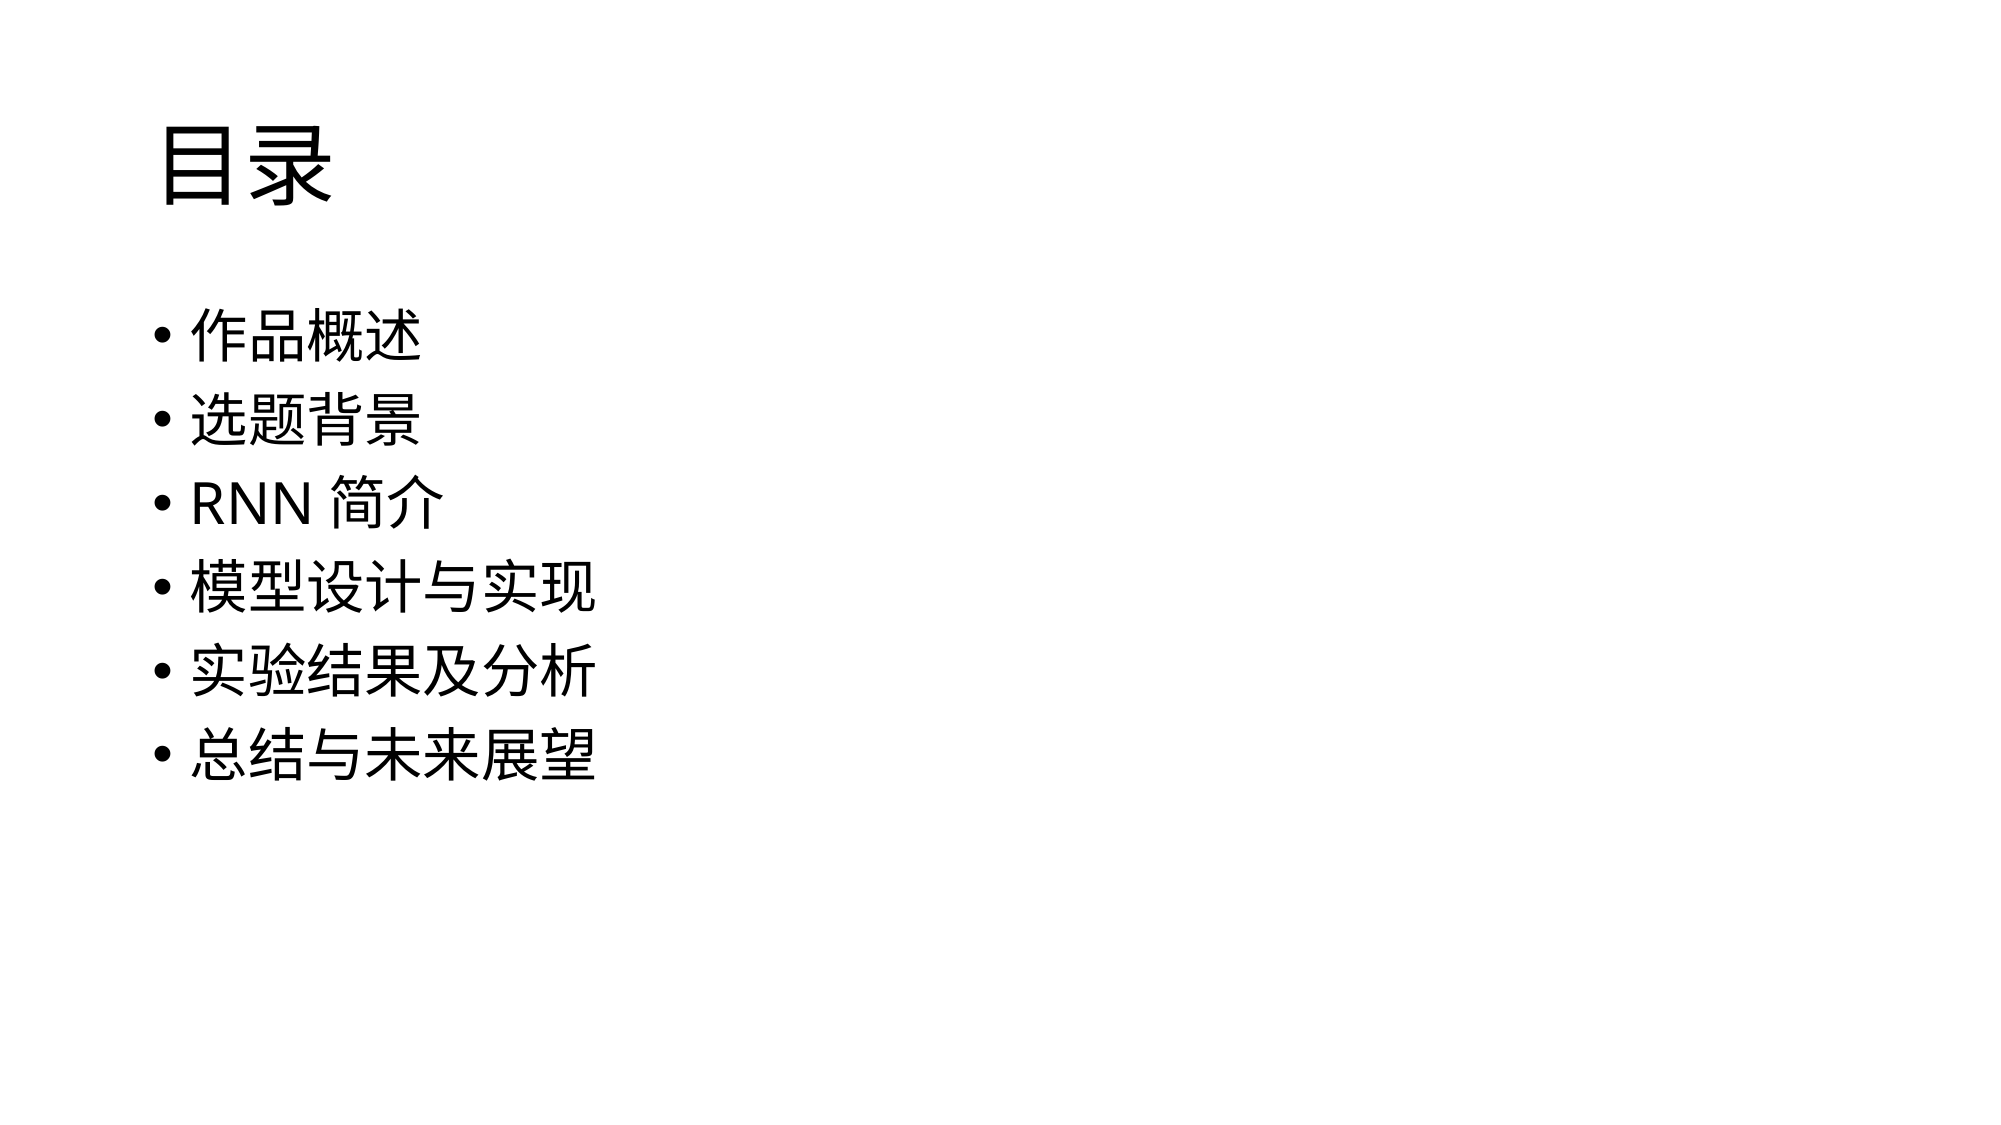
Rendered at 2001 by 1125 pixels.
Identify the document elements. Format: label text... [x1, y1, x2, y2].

list 作品概述 选题背景 RNN简介 模型设计与实现 实验结果及分析 总结与未来展望 [137, 299, 1863, 1014]
title 目录 [137, 59, 1863, 278]
